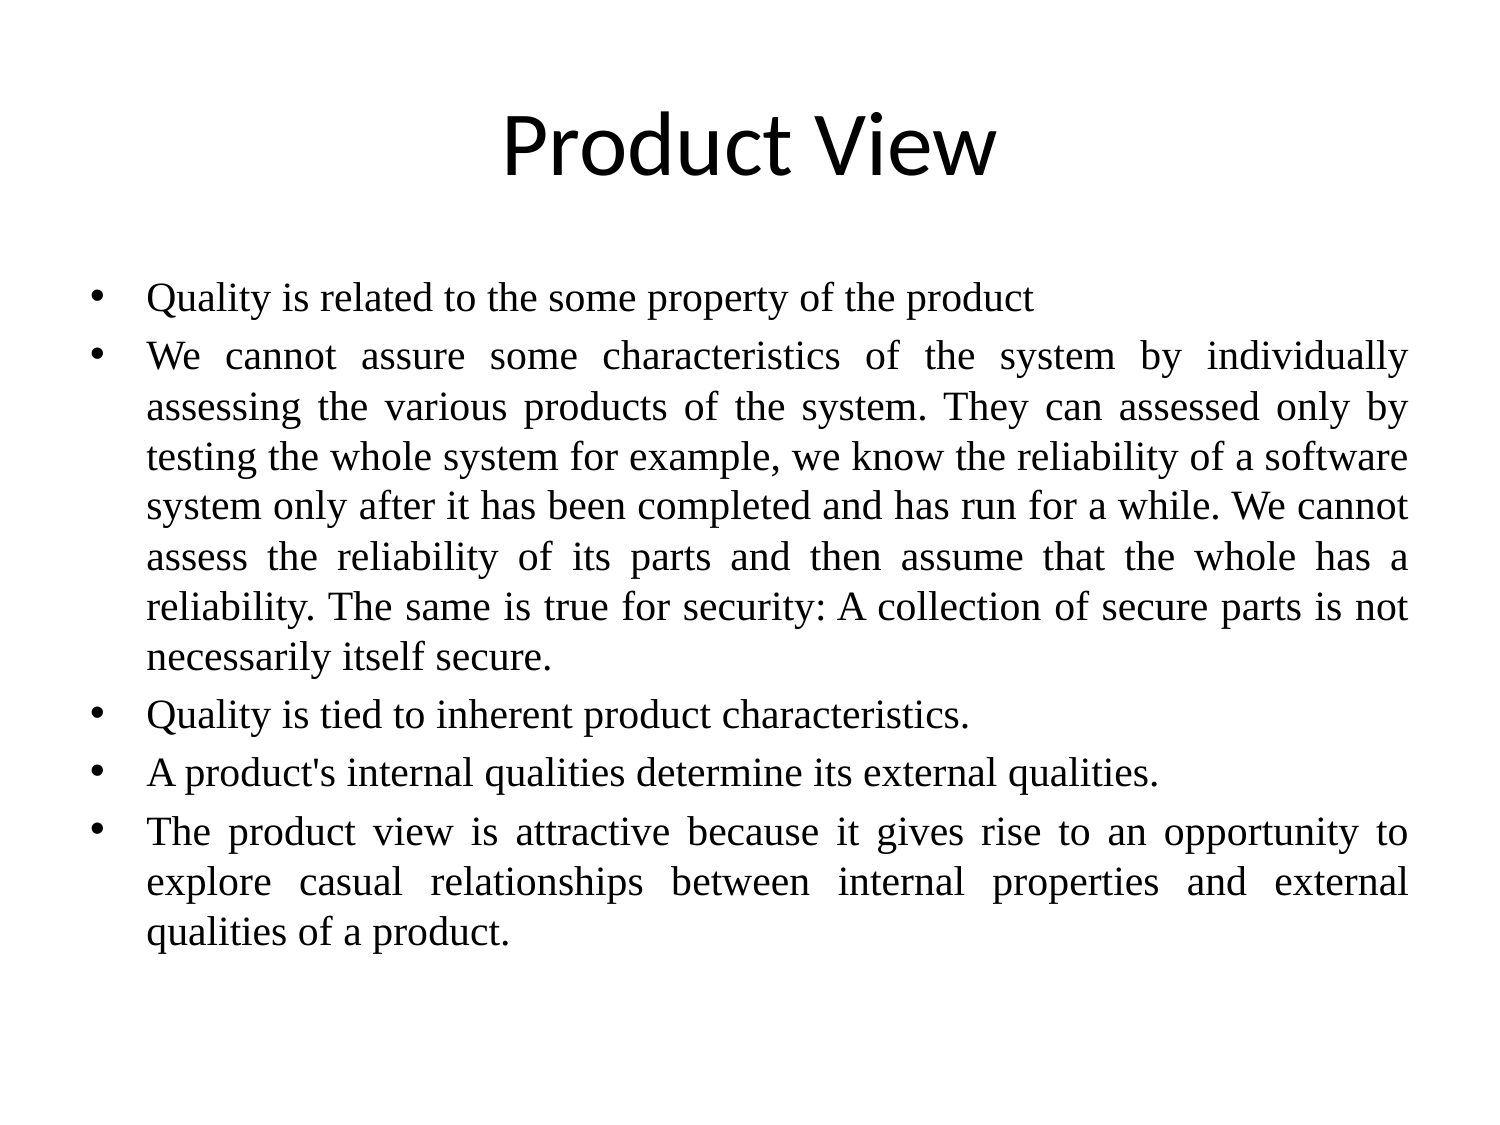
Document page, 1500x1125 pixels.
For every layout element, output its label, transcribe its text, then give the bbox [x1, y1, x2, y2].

list Quality is related to the some property of the product We cannot assure some characteristics of the system by individually assessing the various products of the system. They can assessed only by testing the whole system for example, we know the reliability of a software system only after it has been completed and has run for a while. We cannot assess the reliability of its parts and then assume that the whole has a reliability. The same is true for security: A collection of secure parts is not necessarily itself secure. Quality is tied to inherent product characteristics. A product's internal qualities determine its external qualities. The product view is attractive because it gives rise to an opportunity to explore casual relationships between internal properties and external qualities of a product. [75, 262, 1425, 1005]
title Product View [75, 45, 1425, 233]
